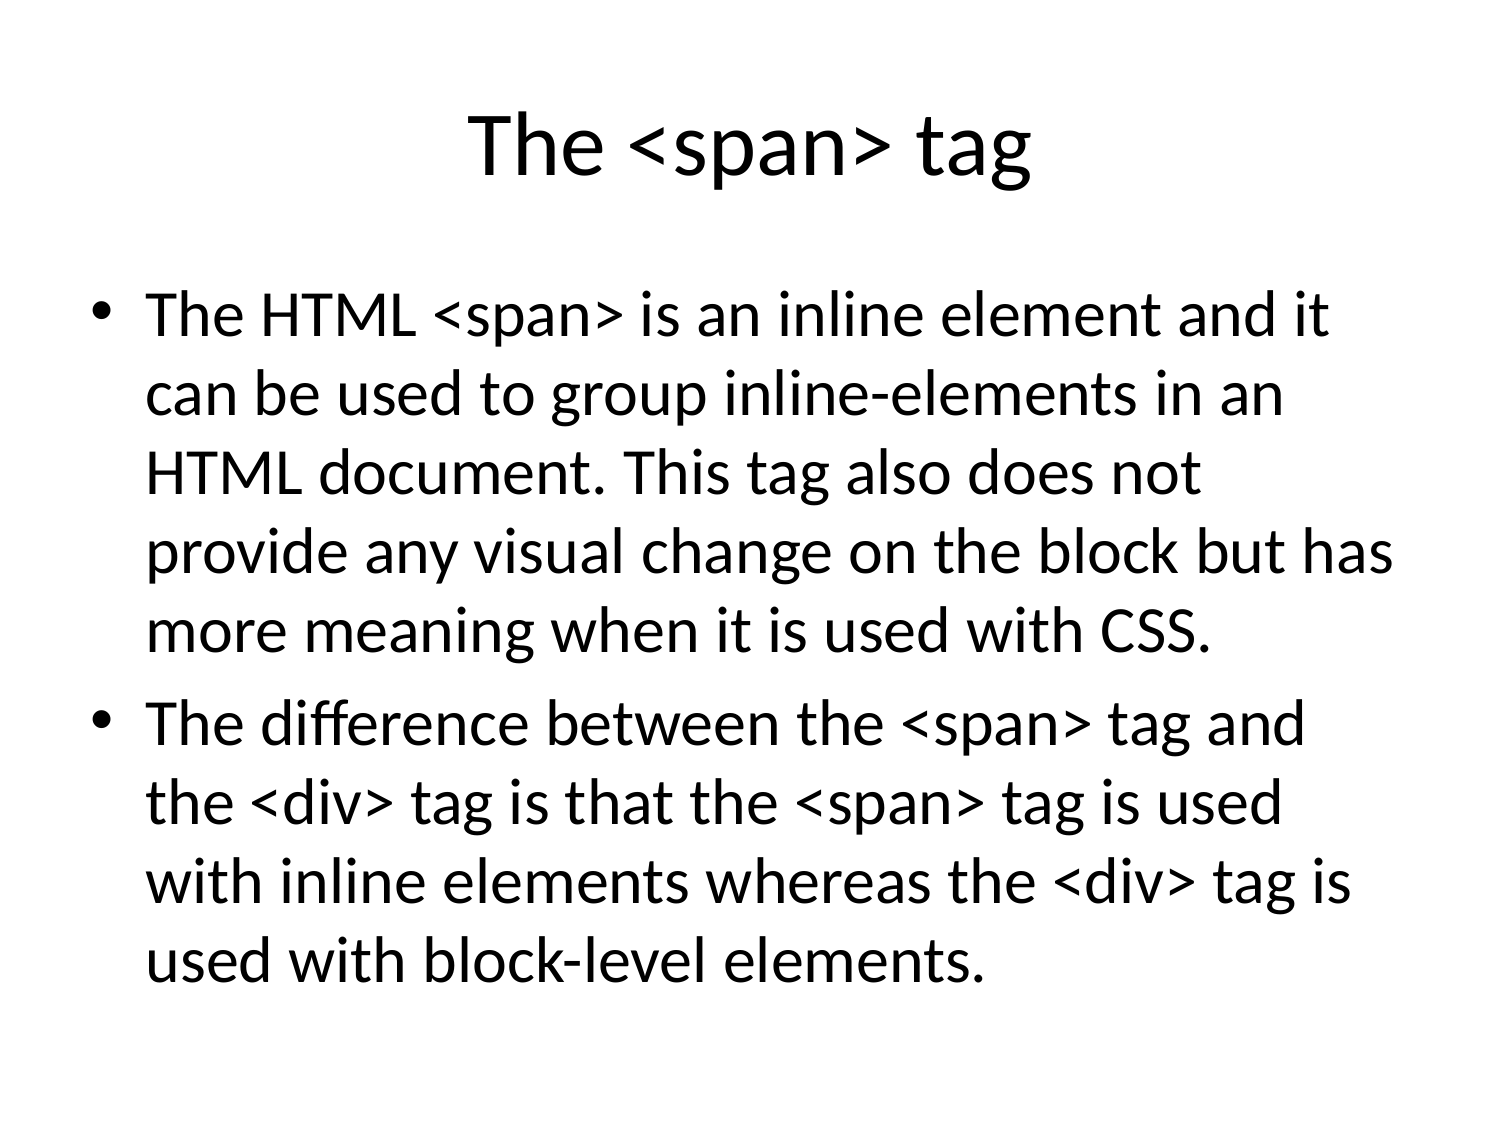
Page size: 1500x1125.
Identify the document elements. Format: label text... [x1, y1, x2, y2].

list The HTML <span> is an inline element and it can be used to group inline-elements in an HTML document. This tag also does not provide any visual change on the block but has more meaning when it is used with CSS. The difference between the <span> tag and the <div> tag is that the <span> tag is used with inline elements whereas the <div> tag is used with block-level elements. [75, 262, 1425, 1005]
title The <span> tag [75, 45, 1425, 233]
